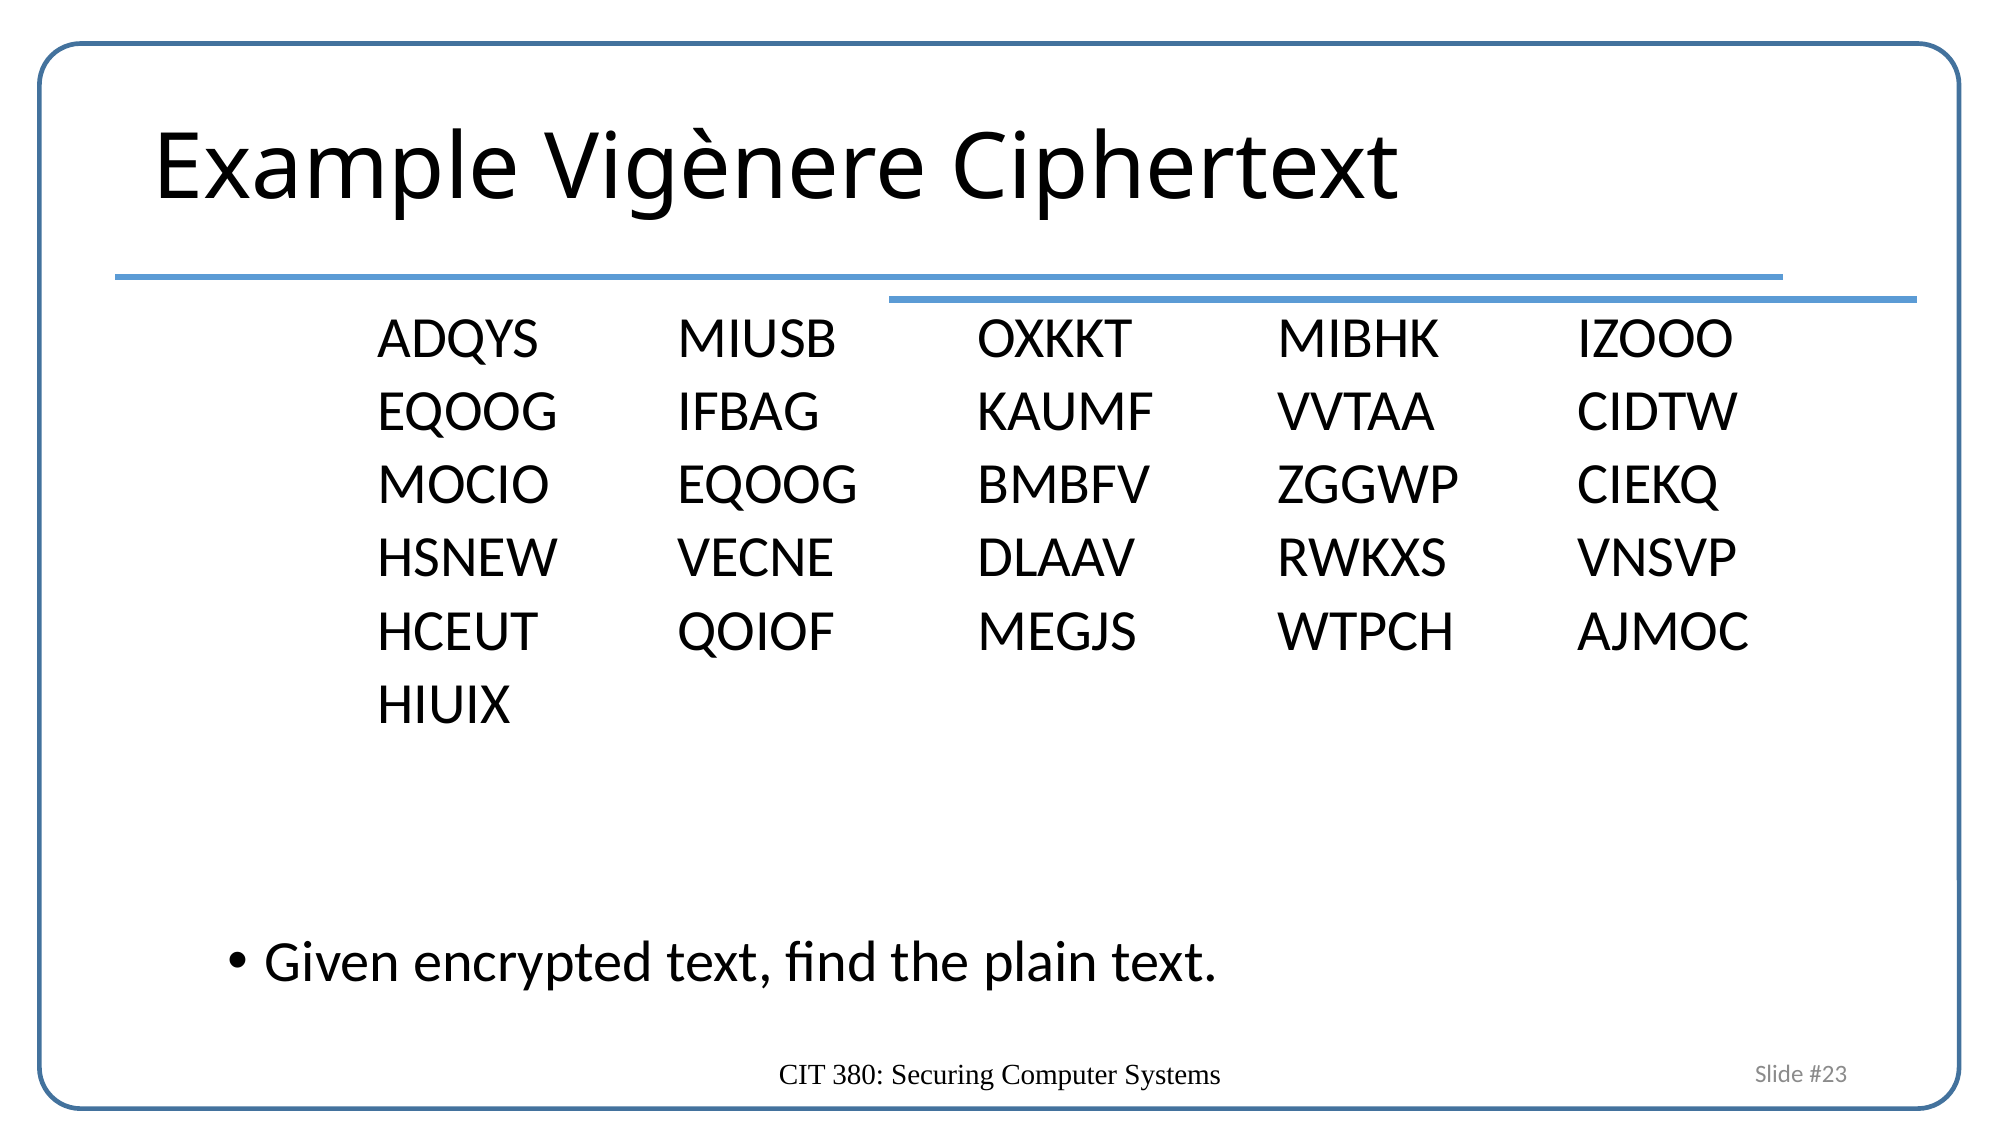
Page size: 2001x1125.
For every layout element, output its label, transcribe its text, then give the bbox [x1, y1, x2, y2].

list ADQYS MIUSB OXKKT MIBHK IZOOO EQOOG IFBAG KAUMF VVTAA CIDTW MOCIO EQOOG BMBFV ZGGWP CIEKQ HSNEW VECNE DLAAV RWKXS VNSVP HCEUT QOIOF MEGJS WTPCH AJMOC HIUIX Given encrypted text, find the plain text. [137, 299, 1863, 1014]
title Example Vigènere Ciphertext [137, 59, 1863, 278]
footer CIT 380: Securing Computer Systems [662, 1042, 1338, 1103]
slide_number Slide #23 [1412, 1042, 1863, 1103]
